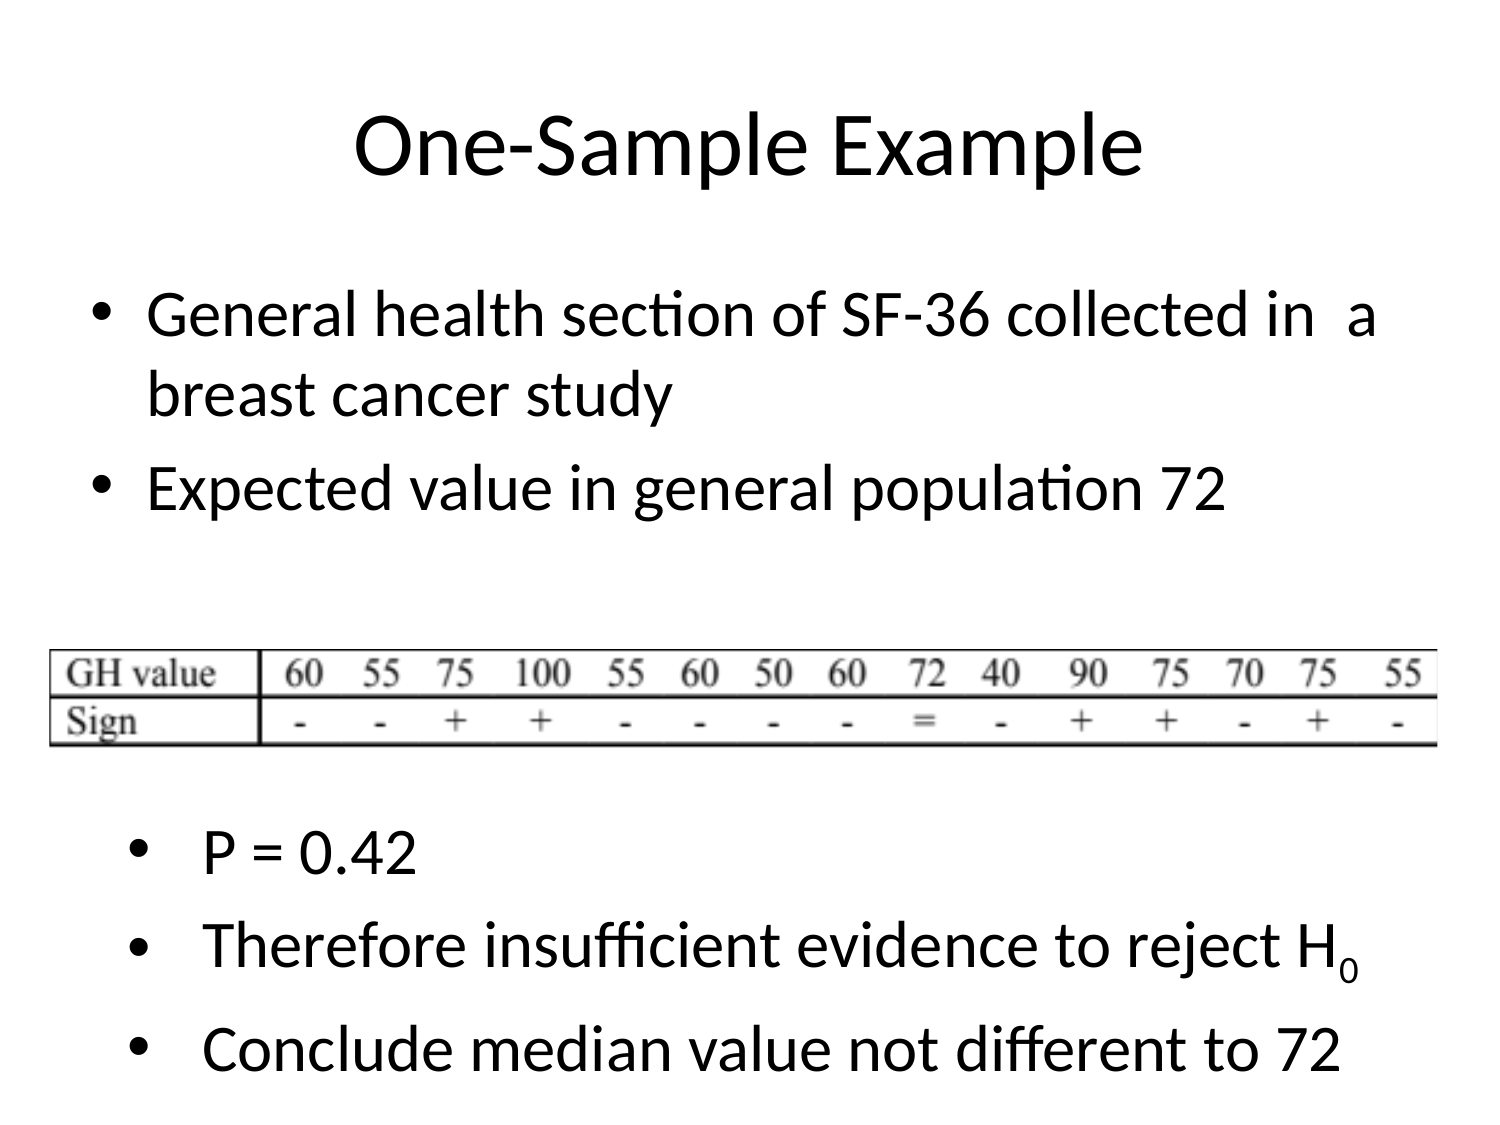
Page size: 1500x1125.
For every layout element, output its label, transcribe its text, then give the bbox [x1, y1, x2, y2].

title One-Sample Example [74, 44, 1426, 233]
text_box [49, 649, 1438, 788]
list General health section of SF-36 collected in a breast cancer study Expected value in general population 72 [74, 262, 1426, 647]
text_box P = 0.42 Therefore insufficient evidence to reject H0 Conclude median value not different to 72 [112, 800, 1388, 1075]
list General health section of SF-36 collected in a breast cancer study Expected value in general population 72 [74, 796, 1426, 1006]
